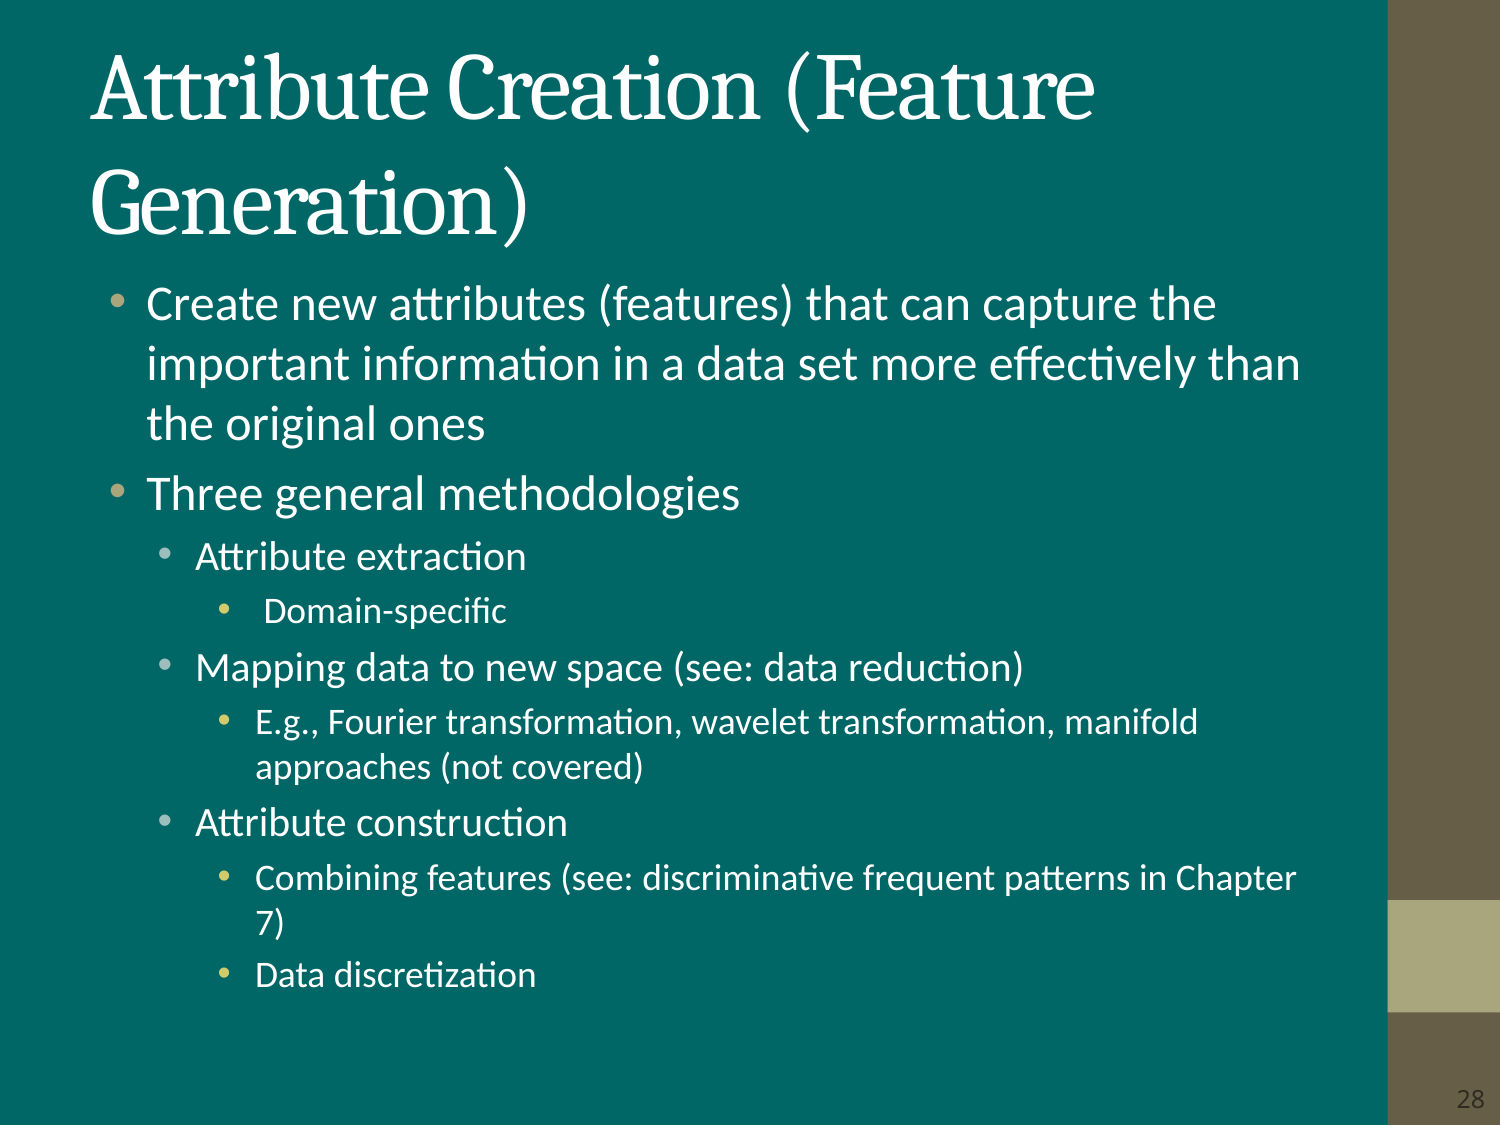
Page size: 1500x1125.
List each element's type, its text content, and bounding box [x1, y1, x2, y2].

title Attribute Creation (Feature Generation) [75, 45, 1325, 233]
text_box 28 [1187, 1062, 1500, 1125]
list Create new attributes (features) that can capture the important information in a data set more effectively than the original ones Three general methodologies Attribute extraction Domain-specific Mapping data to new space (see: data reduction) E.g., Fourier transformation, wavelet transformation, manifold approaches (not covered) Attribute construction Combining features (see: discriminative frequent patterns in Chapter 7) Data discretization [75, 262, 1325, 1050]
